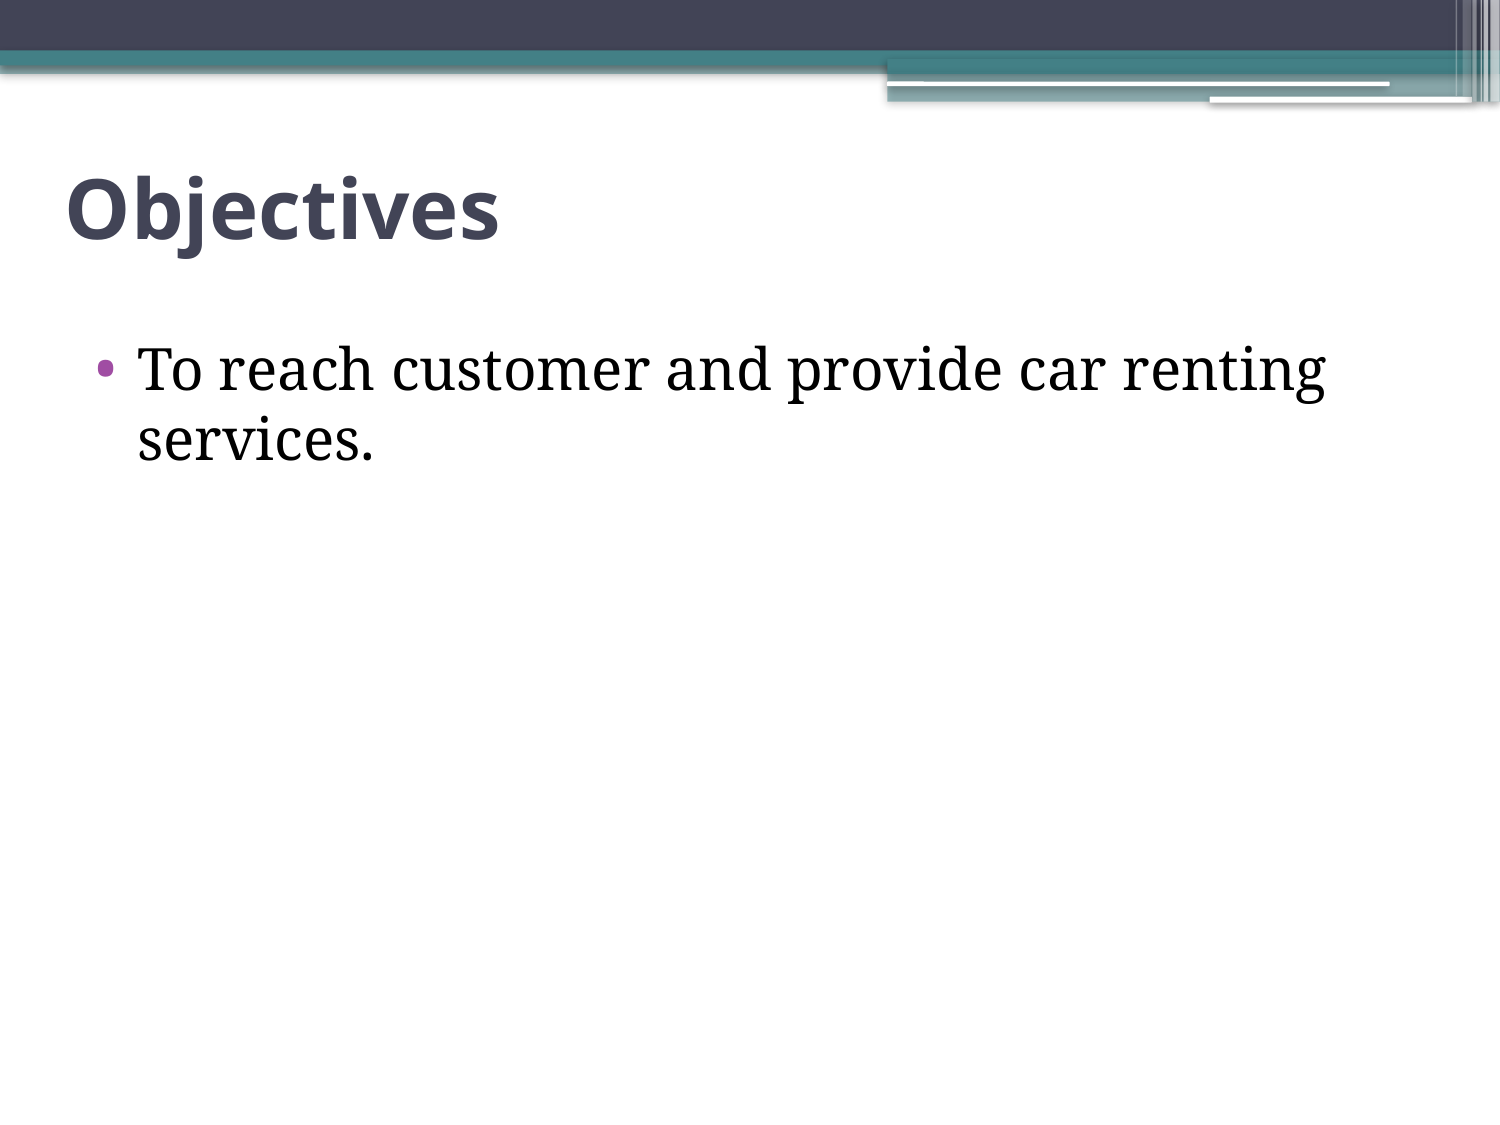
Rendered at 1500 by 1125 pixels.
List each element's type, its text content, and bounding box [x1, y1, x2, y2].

list To reach customer and provide car renting services. [62, 324, 1425, 1079]
title Objectives [50, 112, 1425, 300]
